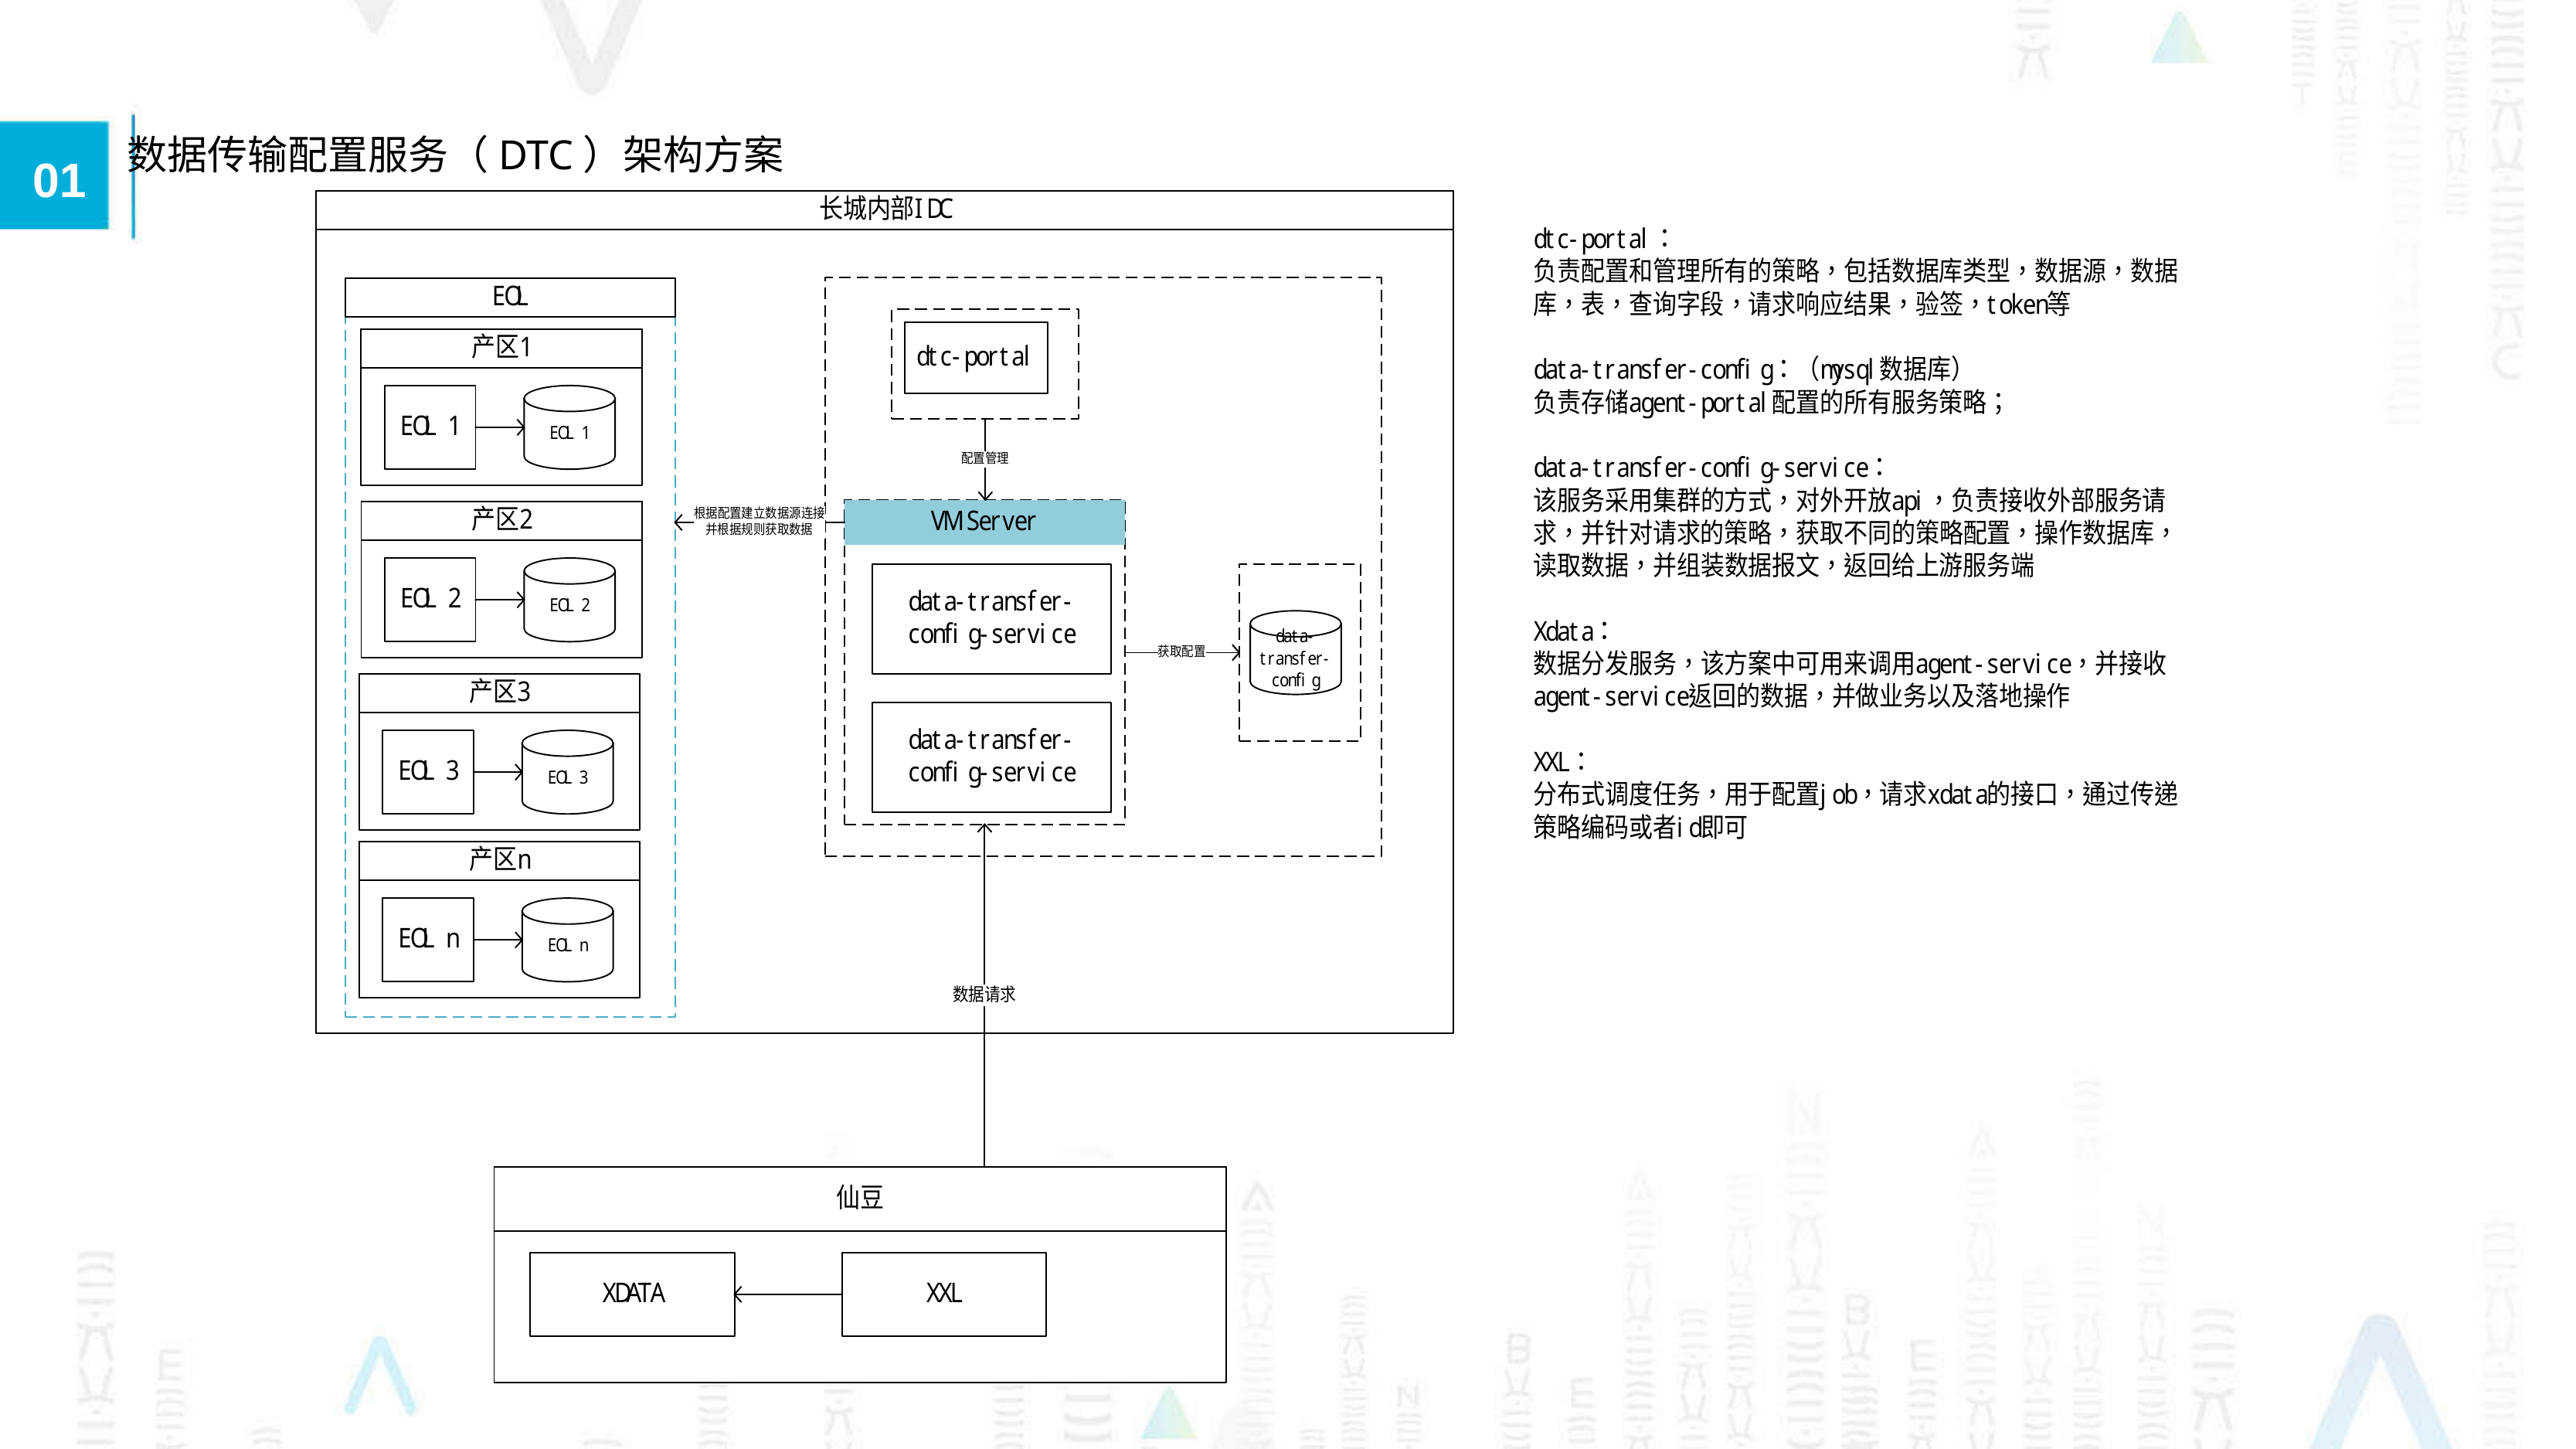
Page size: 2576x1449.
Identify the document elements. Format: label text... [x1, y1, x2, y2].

picture [0, 0, 2576, 1449]
text_box 01 [25, 141, 94, 215]
text_box 数据传输配置服务（DTC）架构方案 [119, 122, 792, 186]
